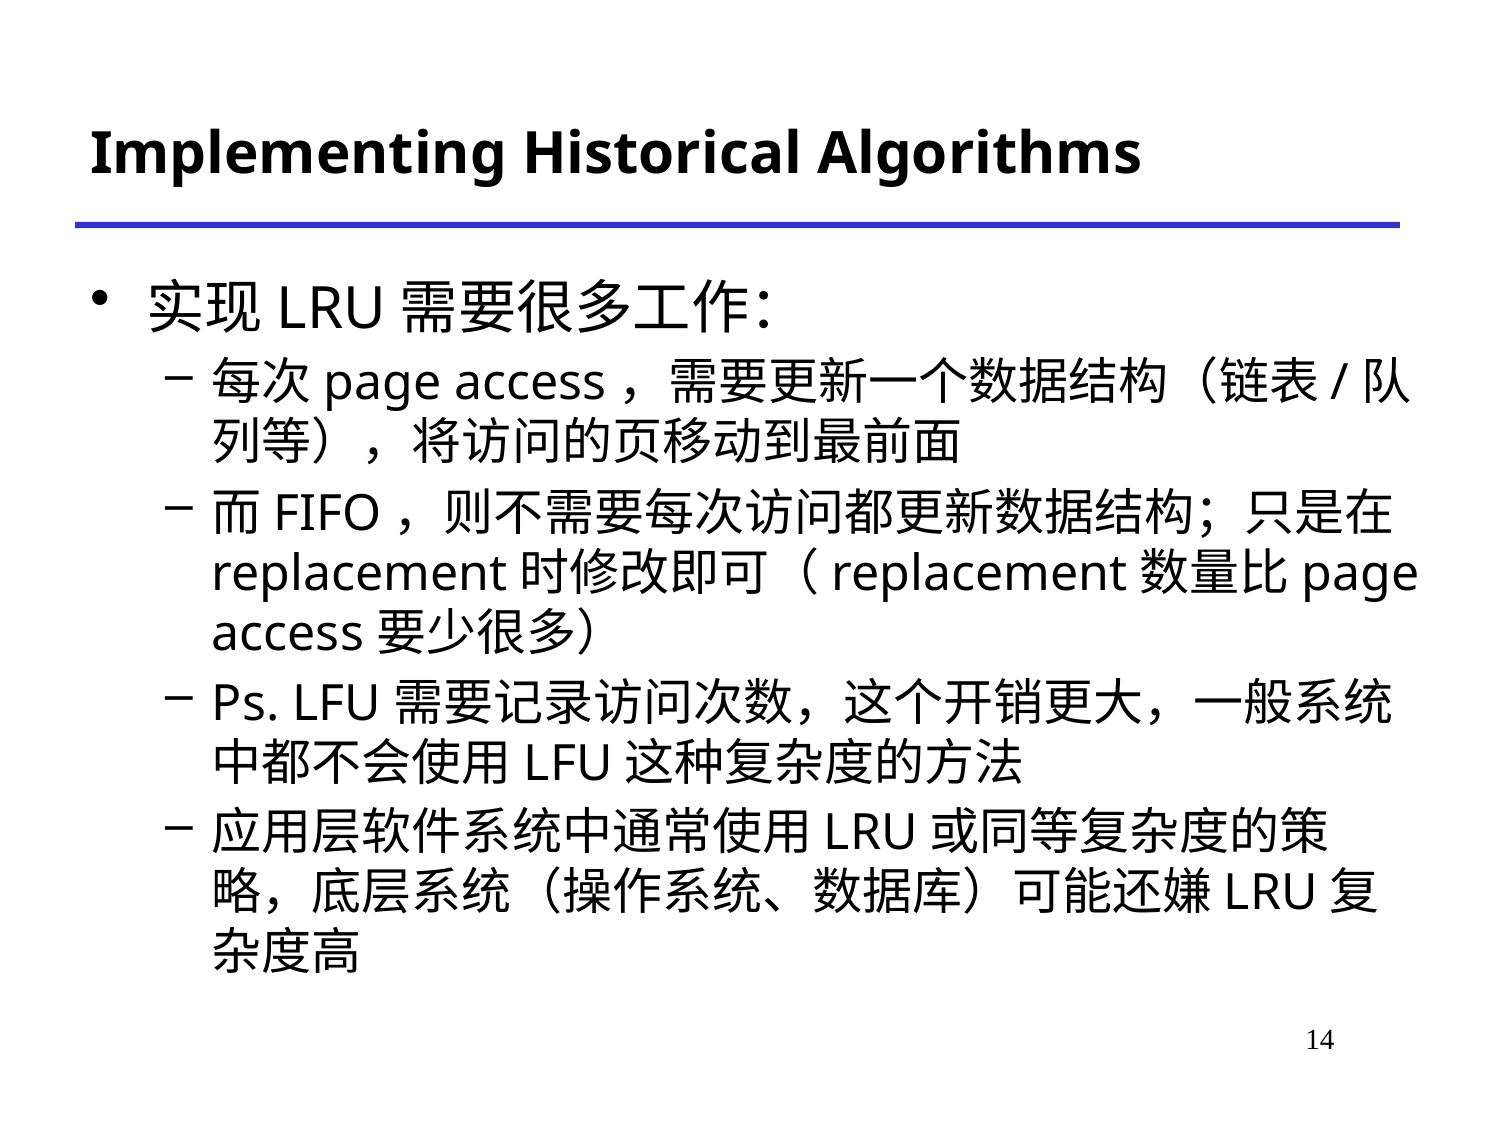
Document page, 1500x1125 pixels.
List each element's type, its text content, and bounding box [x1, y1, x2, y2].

slide_number * [1137, 1012, 1350, 1088]
list 实现LRU需要很多工作： 每次page access，需要更新一个数据结构（链表/队列等），将访问的页移动到最前面 而FIFO，则不需要每次访问都更新数据结构；只是在replacement时修改即可（replacement数量比page access要少很多） Ps. LFU需要记录访问次数，这个开销更大，一般系统中都不会使用LFU这种复杂度的方法 应用层软件系统中通常使用LRU或同等复杂度的策略，底层系统（操作系统、数据库）可能还嫌LRU复杂度高 [75, 262, 1438, 988]
title Implementing Historical Algorithms [75, 75, 1400, 225]
